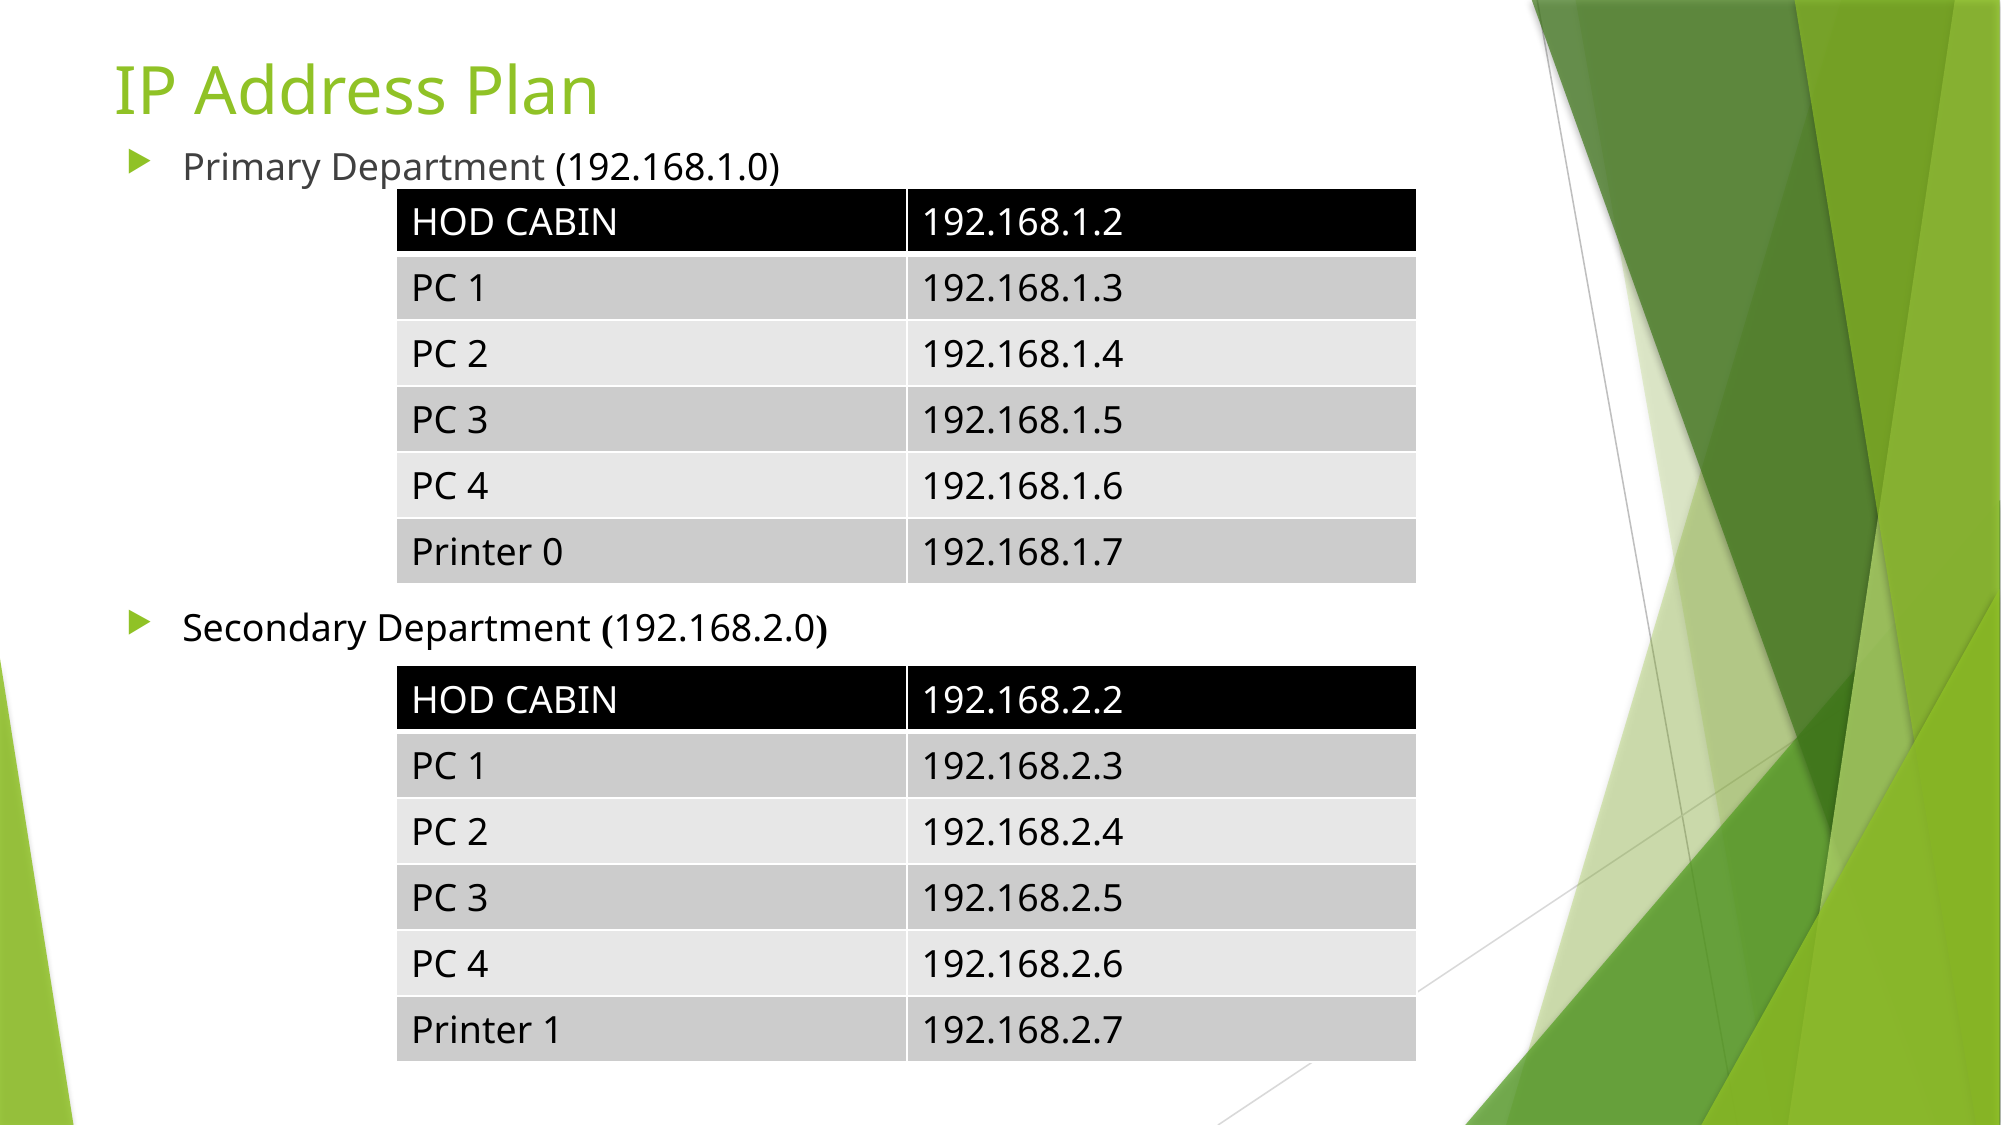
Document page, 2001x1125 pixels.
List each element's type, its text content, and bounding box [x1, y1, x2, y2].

table_cell Printer 1 [397, 997, 906, 1061]
table_cell PC 3 [397, 387, 906, 451]
table_cell 192.168.1.4 [908, 321, 1416, 385]
title IP Address Plan [99, 40, 1510, 136]
table_cell 192.168.1.6 [908, 453, 1416, 517]
table_header 192.168.1.2 [908, 189, 1416, 251]
list Primary Department (192.168.1.0) Secondary Department (192.168.2.0) [111, 135, 1522, 1109]
table_cell 192.168.2.4 [908, 799, 1416, 863]
table_cell PC 2 [397, 799, 906, 863]
table_cell 192.168.1.5 [908, 387, 1416, 451]
table_cell PC 1 [397, 734, 906, 797]
table_cell 192.168.2.6 [908, 931, 1416, 995]
table_header HOD CABIN [397, 666, 906, 729]
table_cell 192.168.2.5 [908, 865, 1416, 929]
table_cell 192.168.1.7 [908, 519, 1416, 583]
table_header 192.168.2.2 [908, 666, 1416, 729]
table_cell 192.168.2.3 [908, 734, 1416, 797]
table_cell PC 3 [397, 865, 906, 929]
table_cell PC 4 [397, 931, 906, 995]
table_cell 192.168.2.7 [908, 997, 1416, 1061]
table_cell 192.168.1.3 [908, 257, 1416, 319]
table_header HOD CABIN [397, 189, 906, 251]
table_cell Printer 0 [397, 519, 906, 583]
table_cell PC 4 [397, 453, 906, 517]
table_cell PC 2 [397, 321, 906, 385]
table_cell PC 1 [397, 257, 906, 319]
